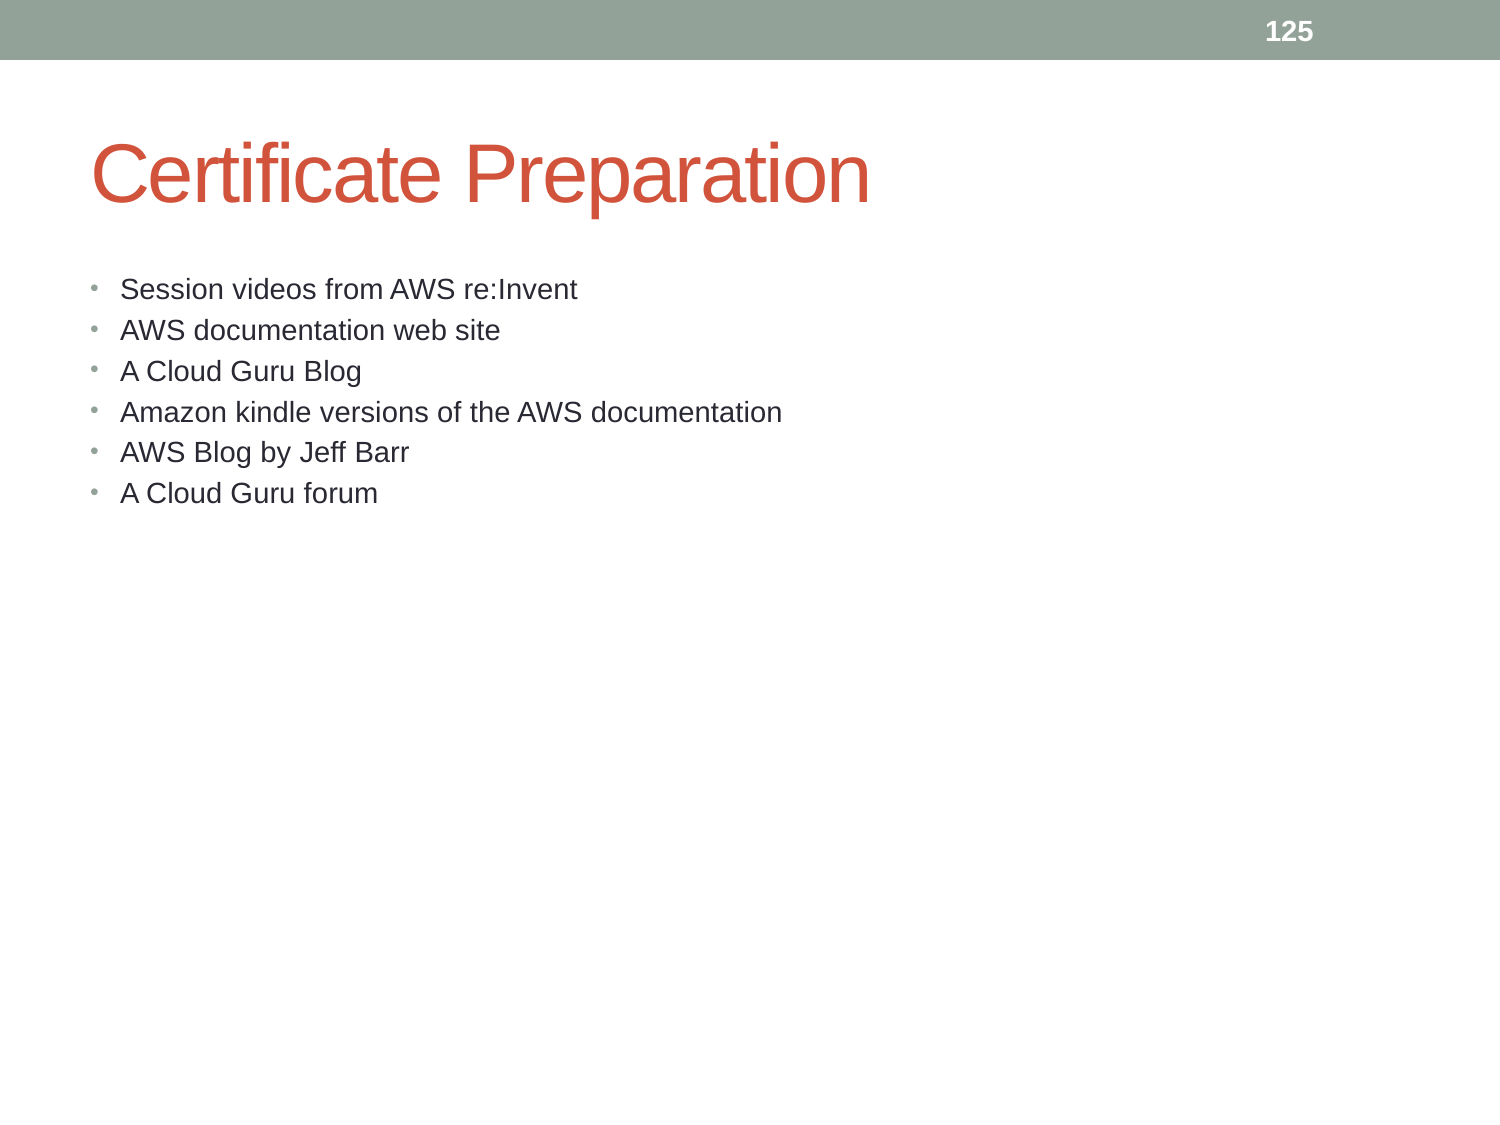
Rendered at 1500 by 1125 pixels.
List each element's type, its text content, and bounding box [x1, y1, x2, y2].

slide_number 125 [1250, 3, 1425, 57]
title Certificate Preparation [75, 87, 1425, 250]
list Session videos from AWS re:Invent AWS documentation web site A Cloud Guru Blog Amazon kindle versions of the AWS documentation AWS Blog by Jeff Barr A Cloud Guru forum [75, 262, 1425, 1063]
